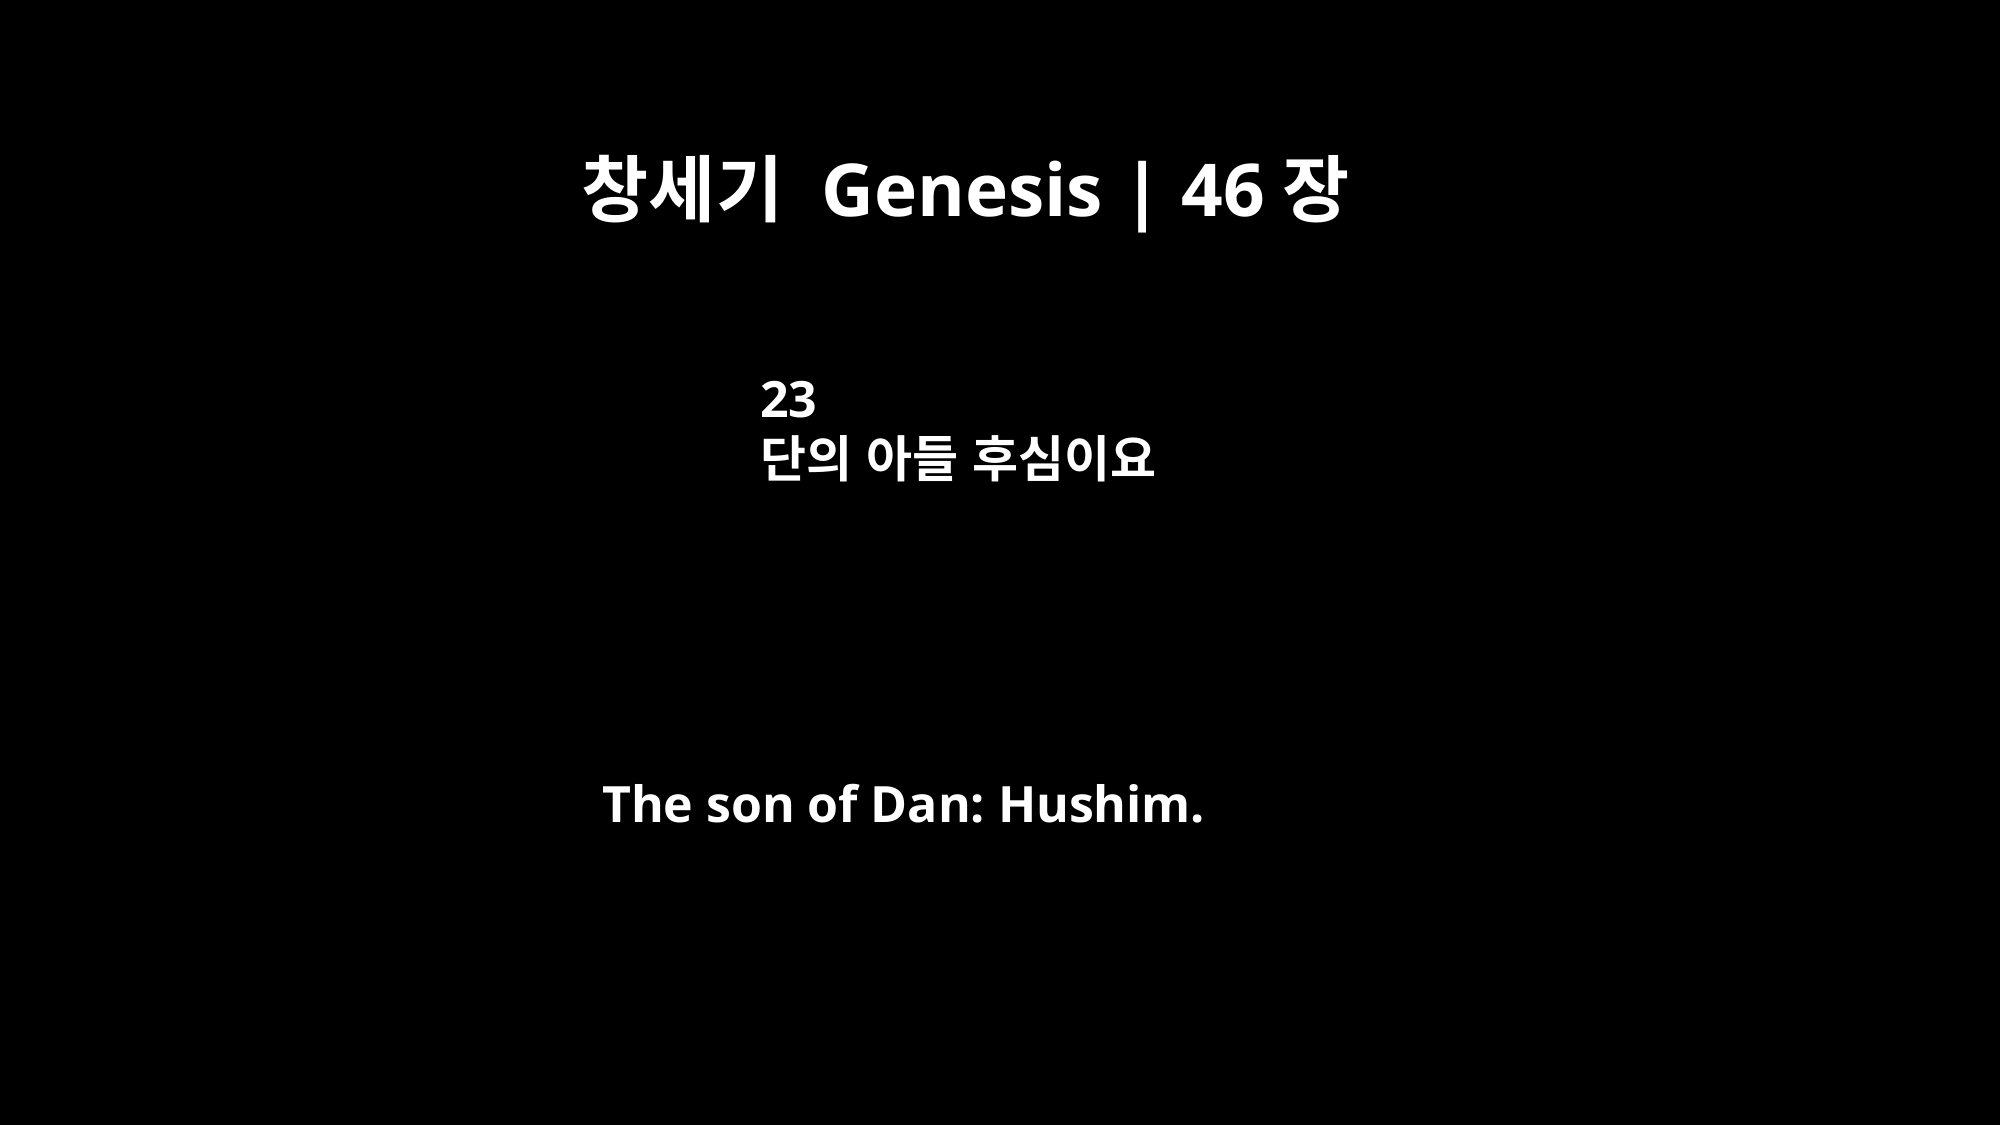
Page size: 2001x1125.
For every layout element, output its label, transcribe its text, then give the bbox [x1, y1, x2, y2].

text_box 창세기 Genesis | 46장 [566, 136, 1365, 239]
text_box The son of Dan: Hushim. [587, 764, 1221, 840]
text_box 23 단의 아들 후심이요 [745, 359, 1172, 495]
